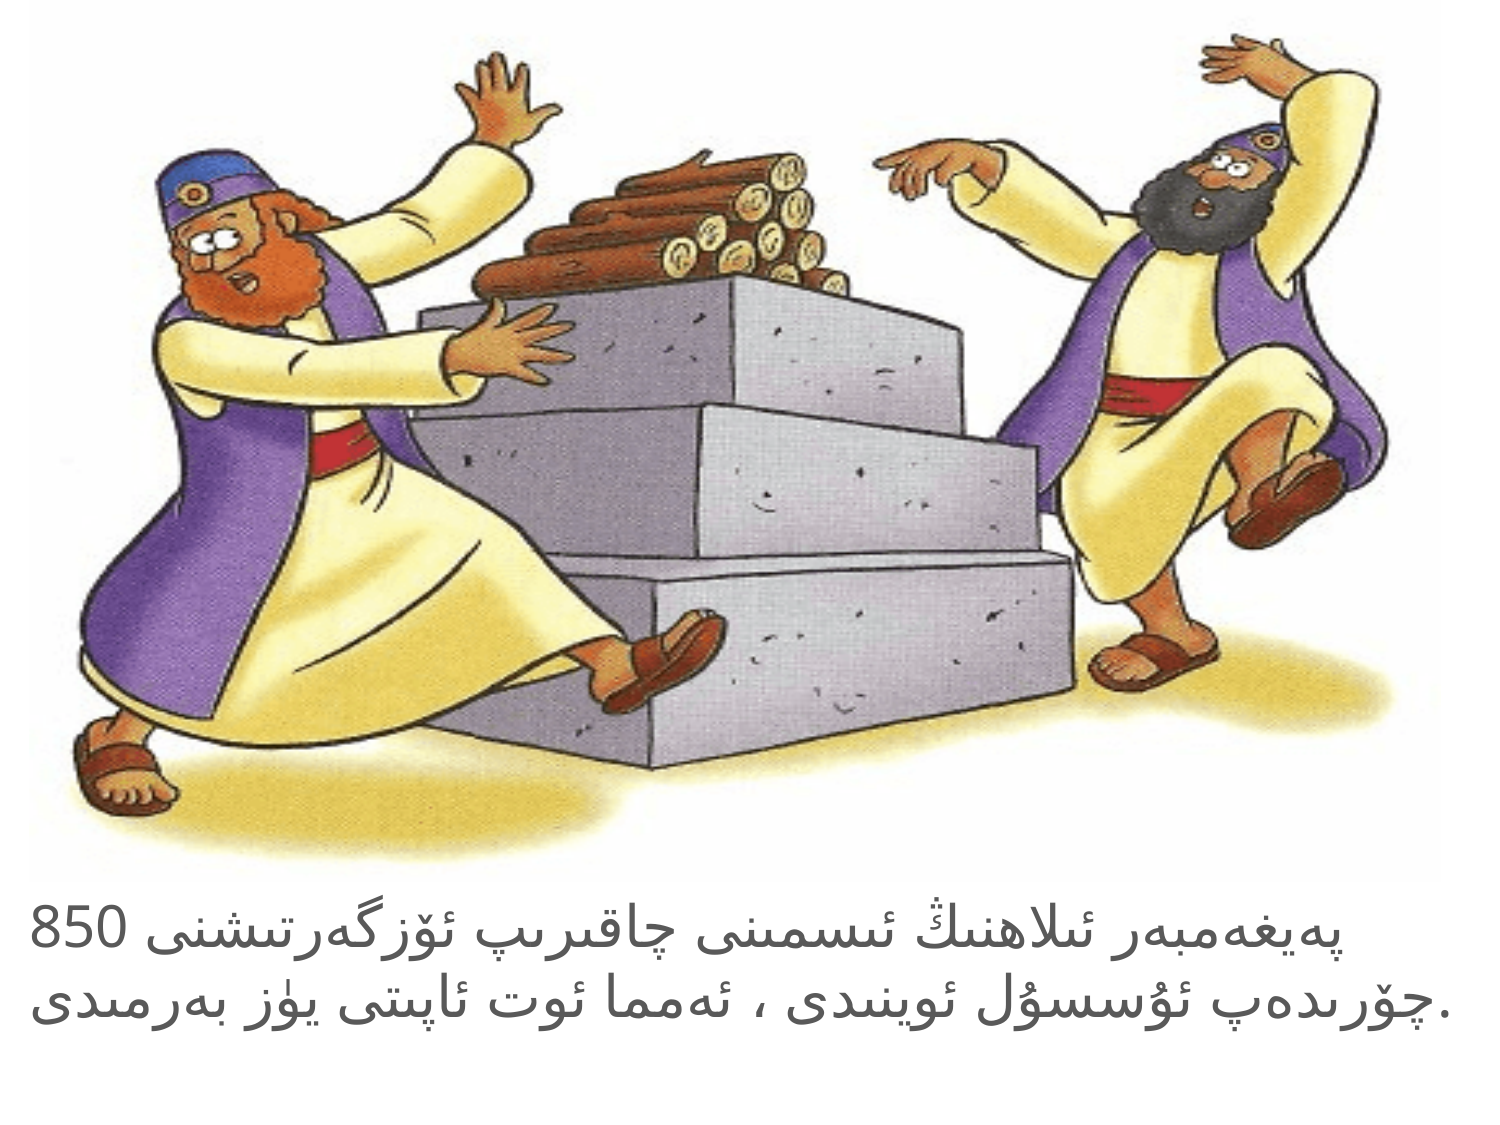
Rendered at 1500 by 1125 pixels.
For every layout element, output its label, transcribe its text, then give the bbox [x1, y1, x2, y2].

picture [29, 0, 1441, 882]
text_box 850 پەيغەمبەر ئىلاھنىڭ ئىسمىنى چاقىرىپ ئۆزگەرتىشنى چۆرىدەپ ئۇسسۇل ئوينىدى ، ئەمما ئوت ئاپىتى يۈز بەرمىدى. [14, 881, 1500, 1037]
